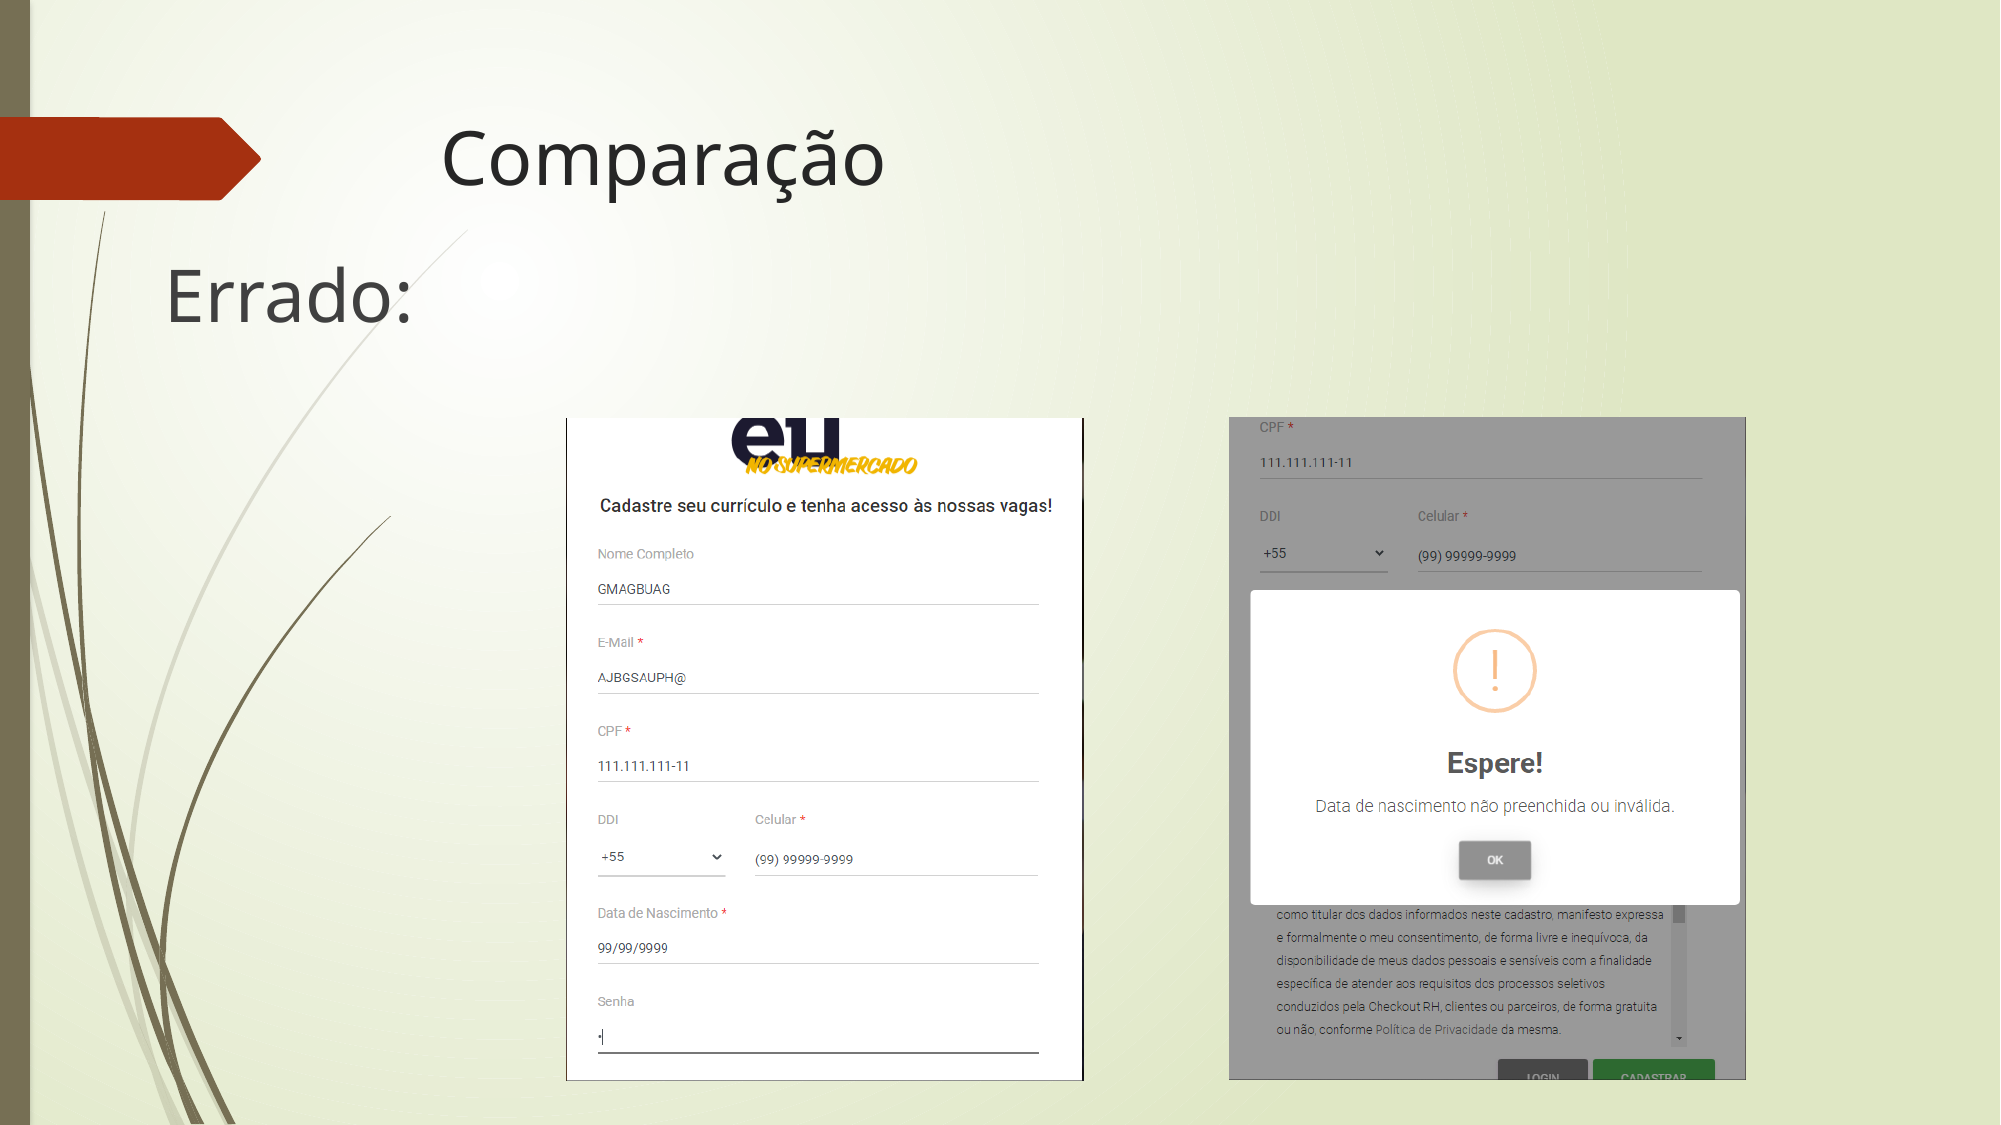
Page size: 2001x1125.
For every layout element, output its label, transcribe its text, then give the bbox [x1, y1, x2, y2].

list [565, 417, 1084, 1081]
list Errado: [149, 208, 1000, 345]
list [1229, 417, 1747, 1080]
title Comparação [425, 102, 1888, 313]
